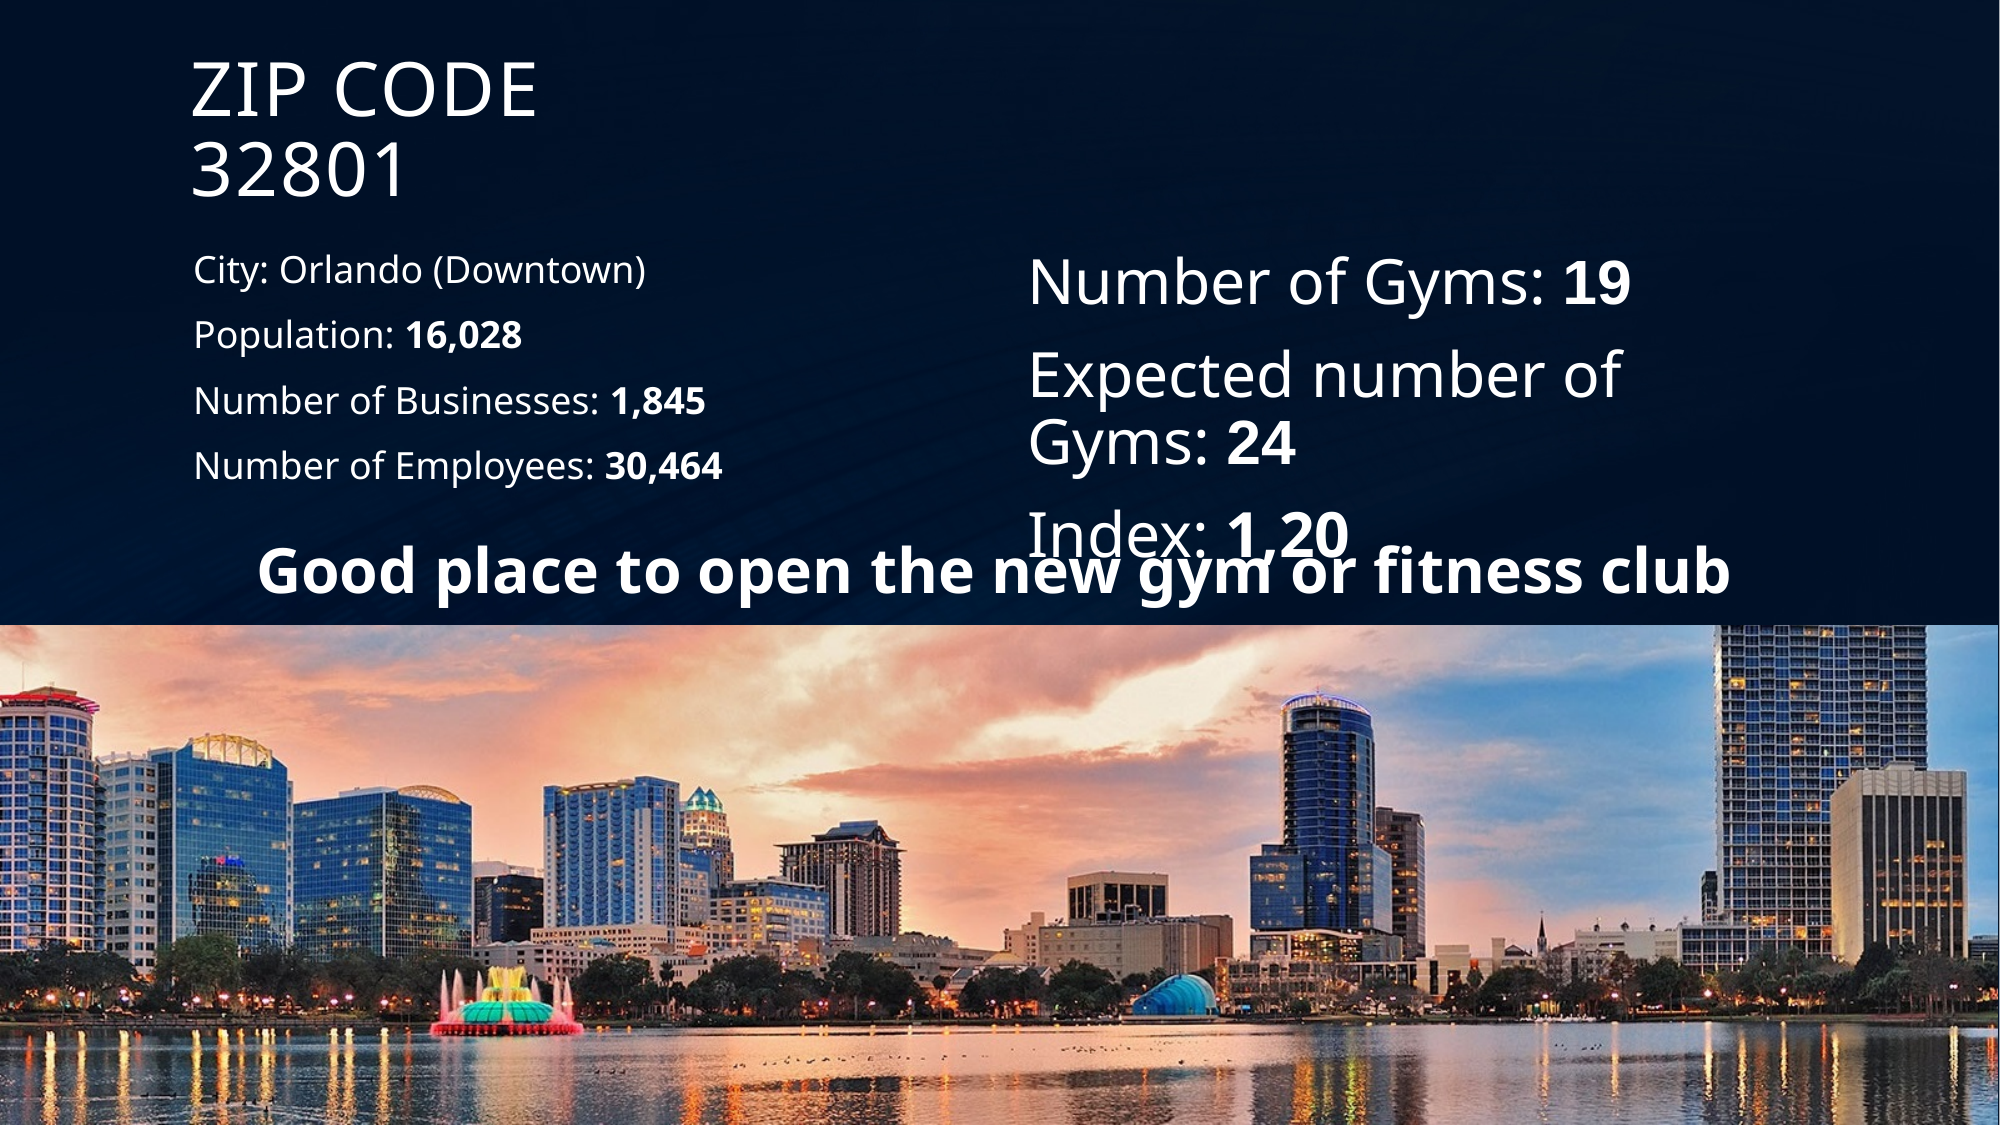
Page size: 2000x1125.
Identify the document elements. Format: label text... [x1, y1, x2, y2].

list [0, 625, 1998, 1125]
picture [0, 0, 2000, 1125]
title ZIP CODE 32801 [175, 112, 766, 221]
text_box Good place to open the new gym or fitness club [175, 524, 1815, 614]
text_box Number of Gyms: 19 Expected number of Gyms: 24 Index: 1,20 [1012, 243, 1828, 578]
list City: Orlando (Downtown) Population: 16,028 Number of Businesses: 1,845 Number of Employees: 30,464 [178, 243, 977, 514]
